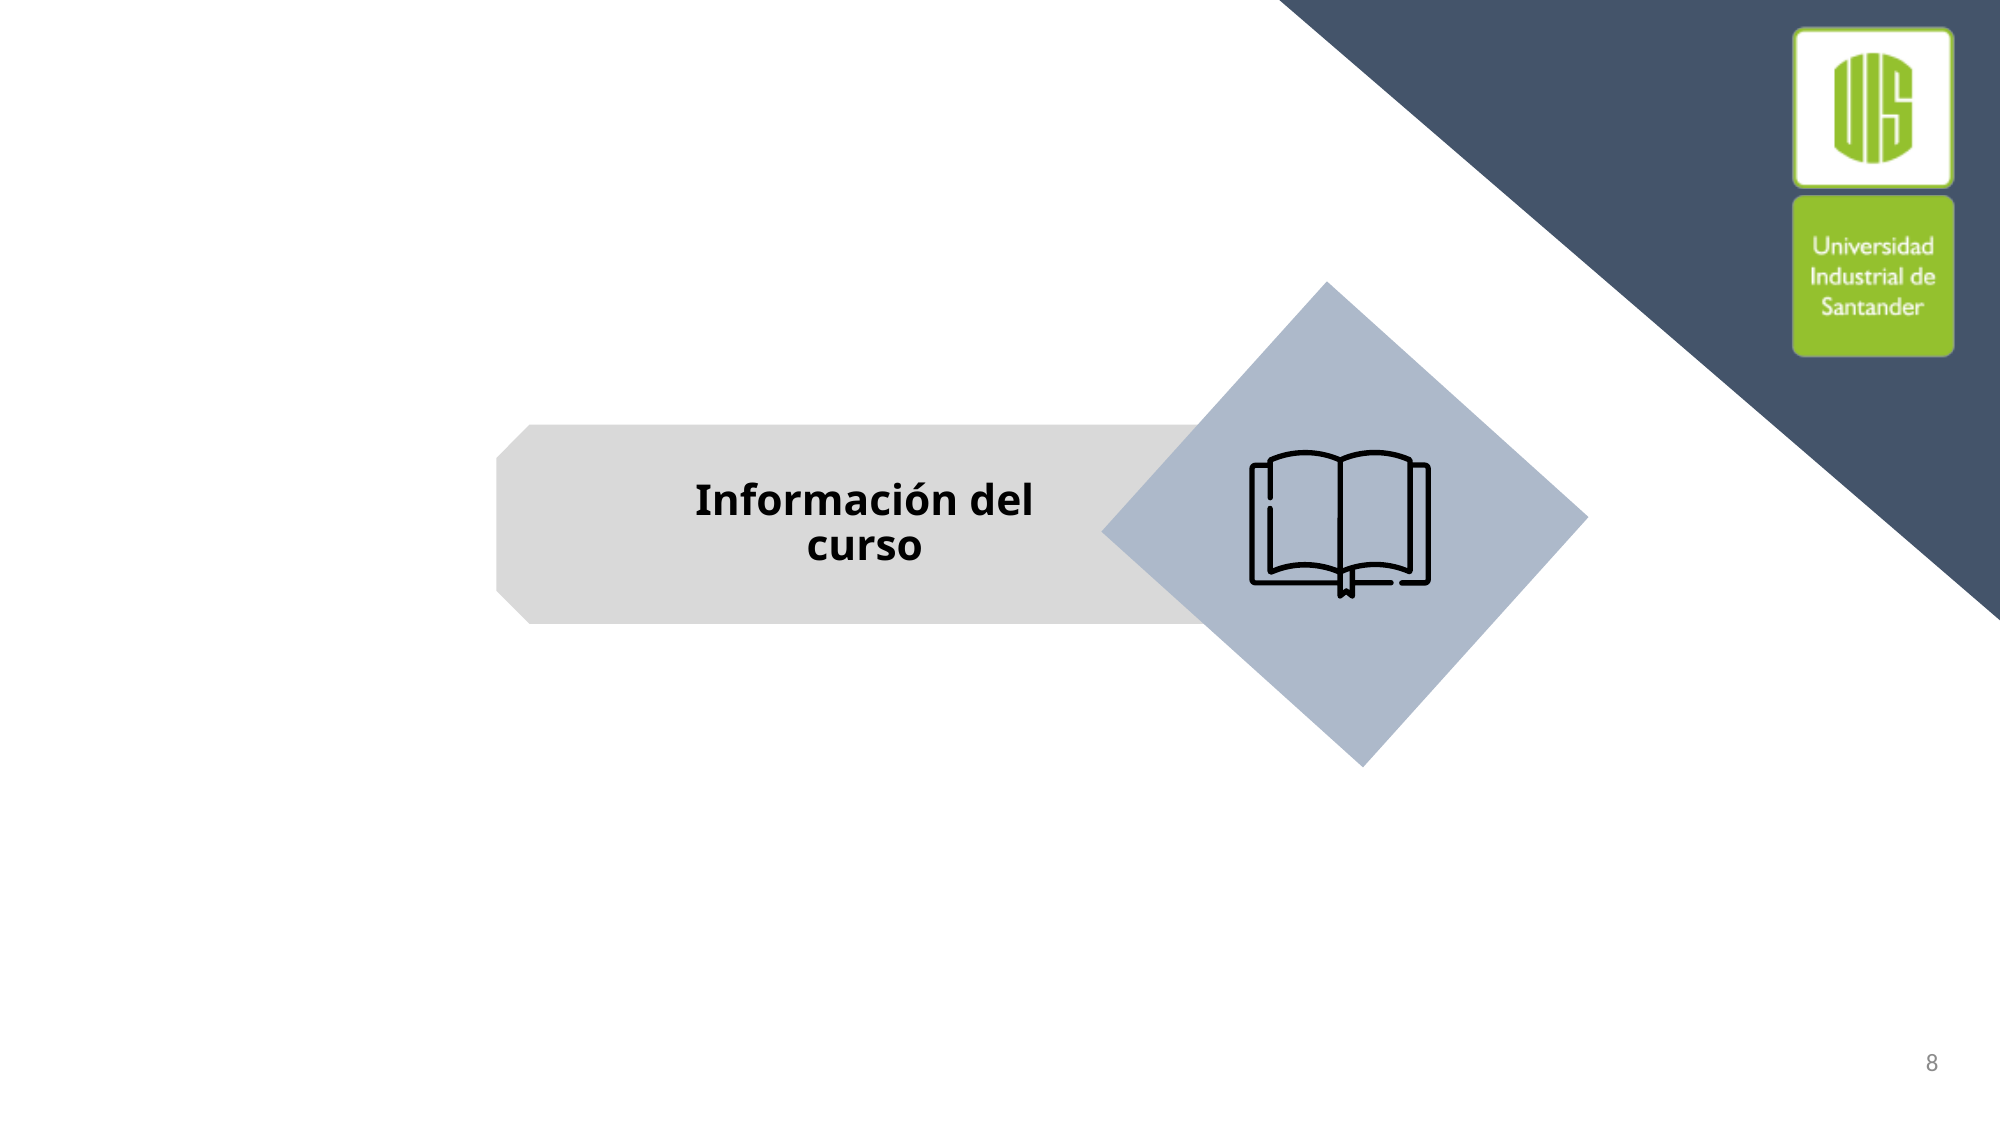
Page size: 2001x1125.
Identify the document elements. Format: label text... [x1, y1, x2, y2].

title Información del curso [673, 470, 1057, 578]
picture [1761, 0, 1981, 389]
slide_number 8 [1503, 1031, 1954, 1091]
text_box [1249, 449, 1431, 599]
